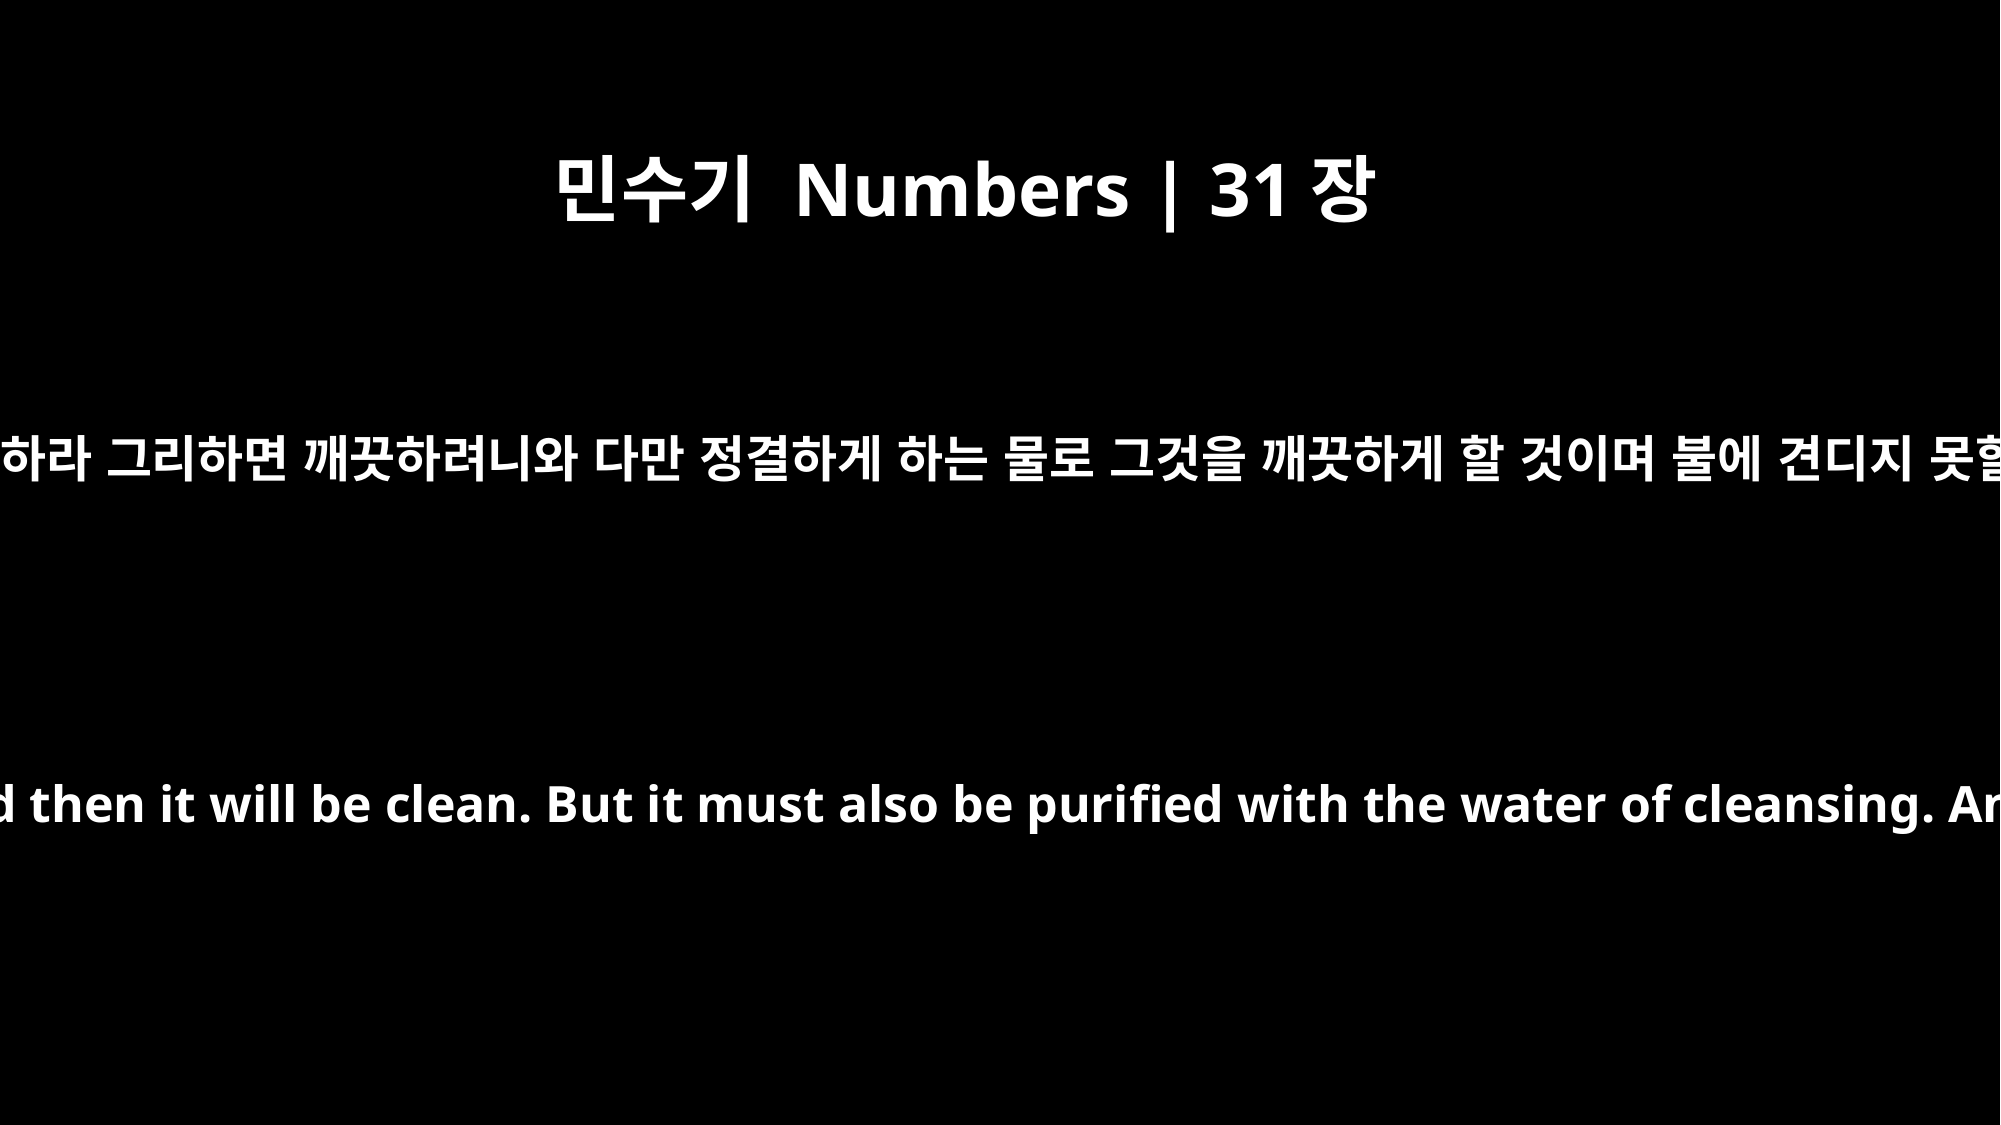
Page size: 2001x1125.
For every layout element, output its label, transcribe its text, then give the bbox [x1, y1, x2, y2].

text_box 민수기 Numbers | 31장 [538, 136, 1393, 239]
text_box 23 불에 견딜 만한 모든 물건은 불을 지나게 하라 그리하면 깨끗하려니와 다만 정결하게 하는 물로 그것을 깨끗하게 할 것이며 불에 견디지 못할 모든 것은 물을 지나게 할 것이니라 [0, 359, 2000, 495]
text_box and anything else that can withstand fire must be put through the fire, and then it will be clean. But it must also be purified with the water of cleansing. And whatever cannot withstand fire must be put through that water. [0, 764, 2000, 840]
